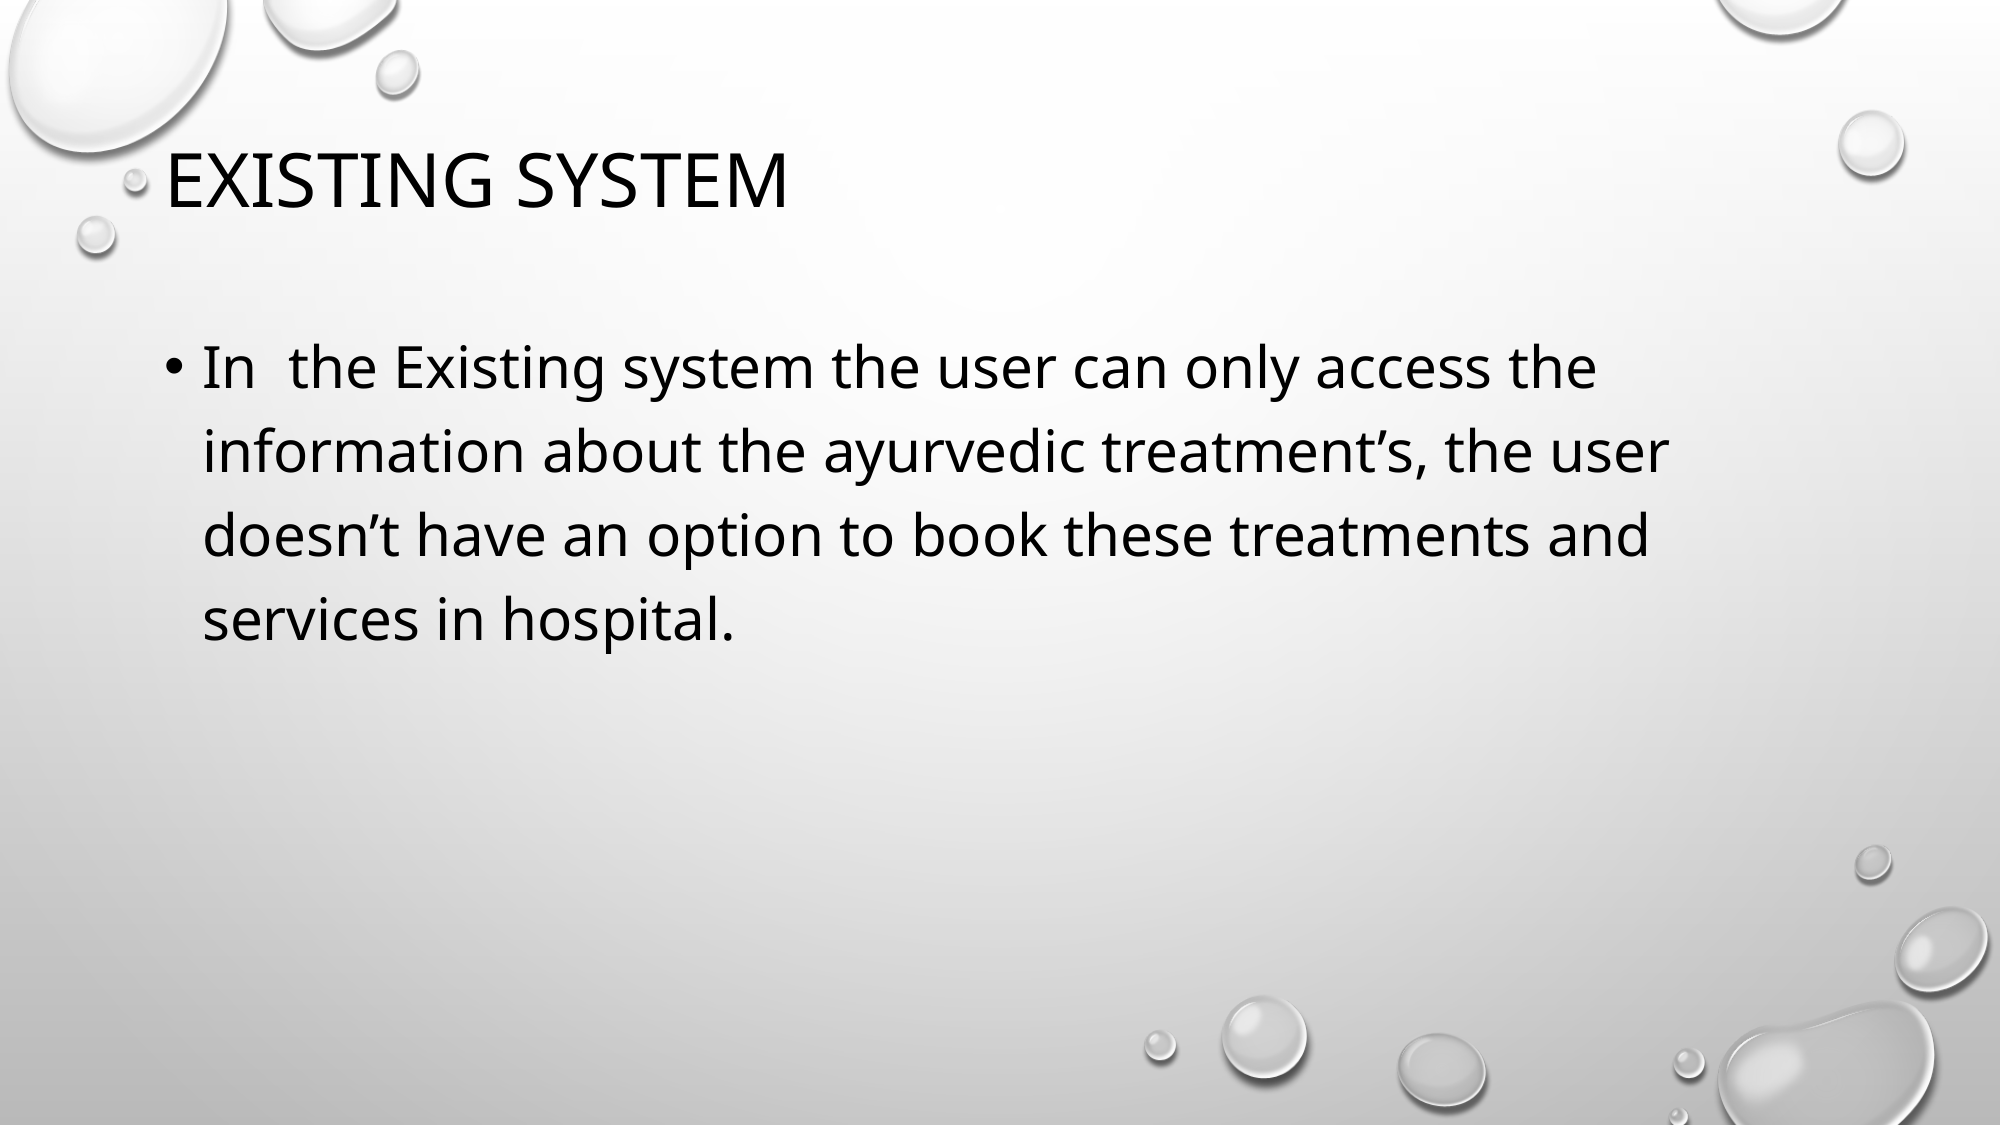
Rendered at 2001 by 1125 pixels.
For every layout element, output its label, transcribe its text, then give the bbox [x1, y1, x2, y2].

title Existing system [149, 101, 1851, 266]
picture [0, 0, 2000, 1125]
list In the Existing system the user can only access the information about the ayurvedic treatment’s, the user doesn’t have an option to book these treatments and services in hospital. [149, 309, 1850, 950]
